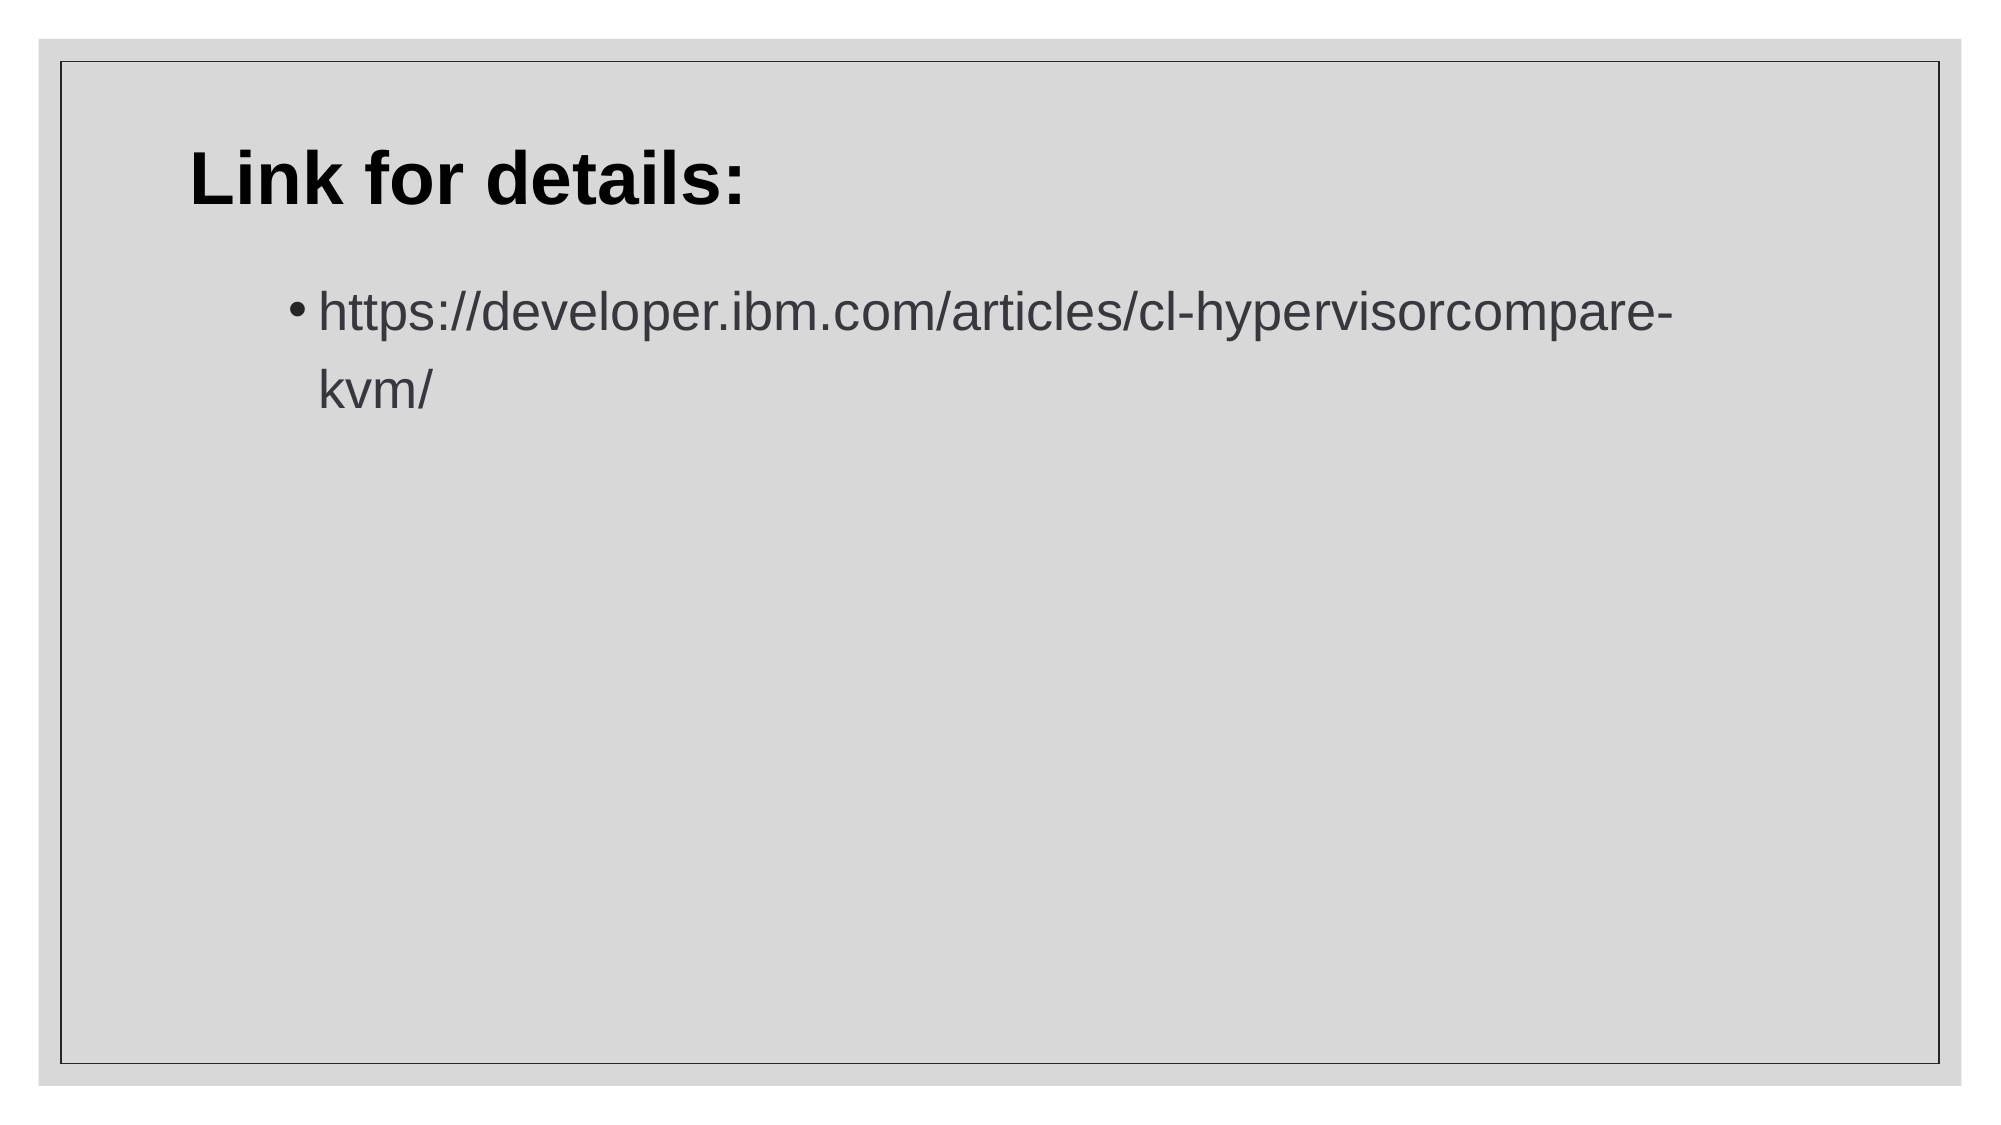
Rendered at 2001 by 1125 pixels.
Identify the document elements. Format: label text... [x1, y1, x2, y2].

list https://developer.ibm.com/articles/cl-hypervisorcompare-kvm/ [273, 255, 1785, 1008]
title Link for details: [174, 105, 1825, 256]
